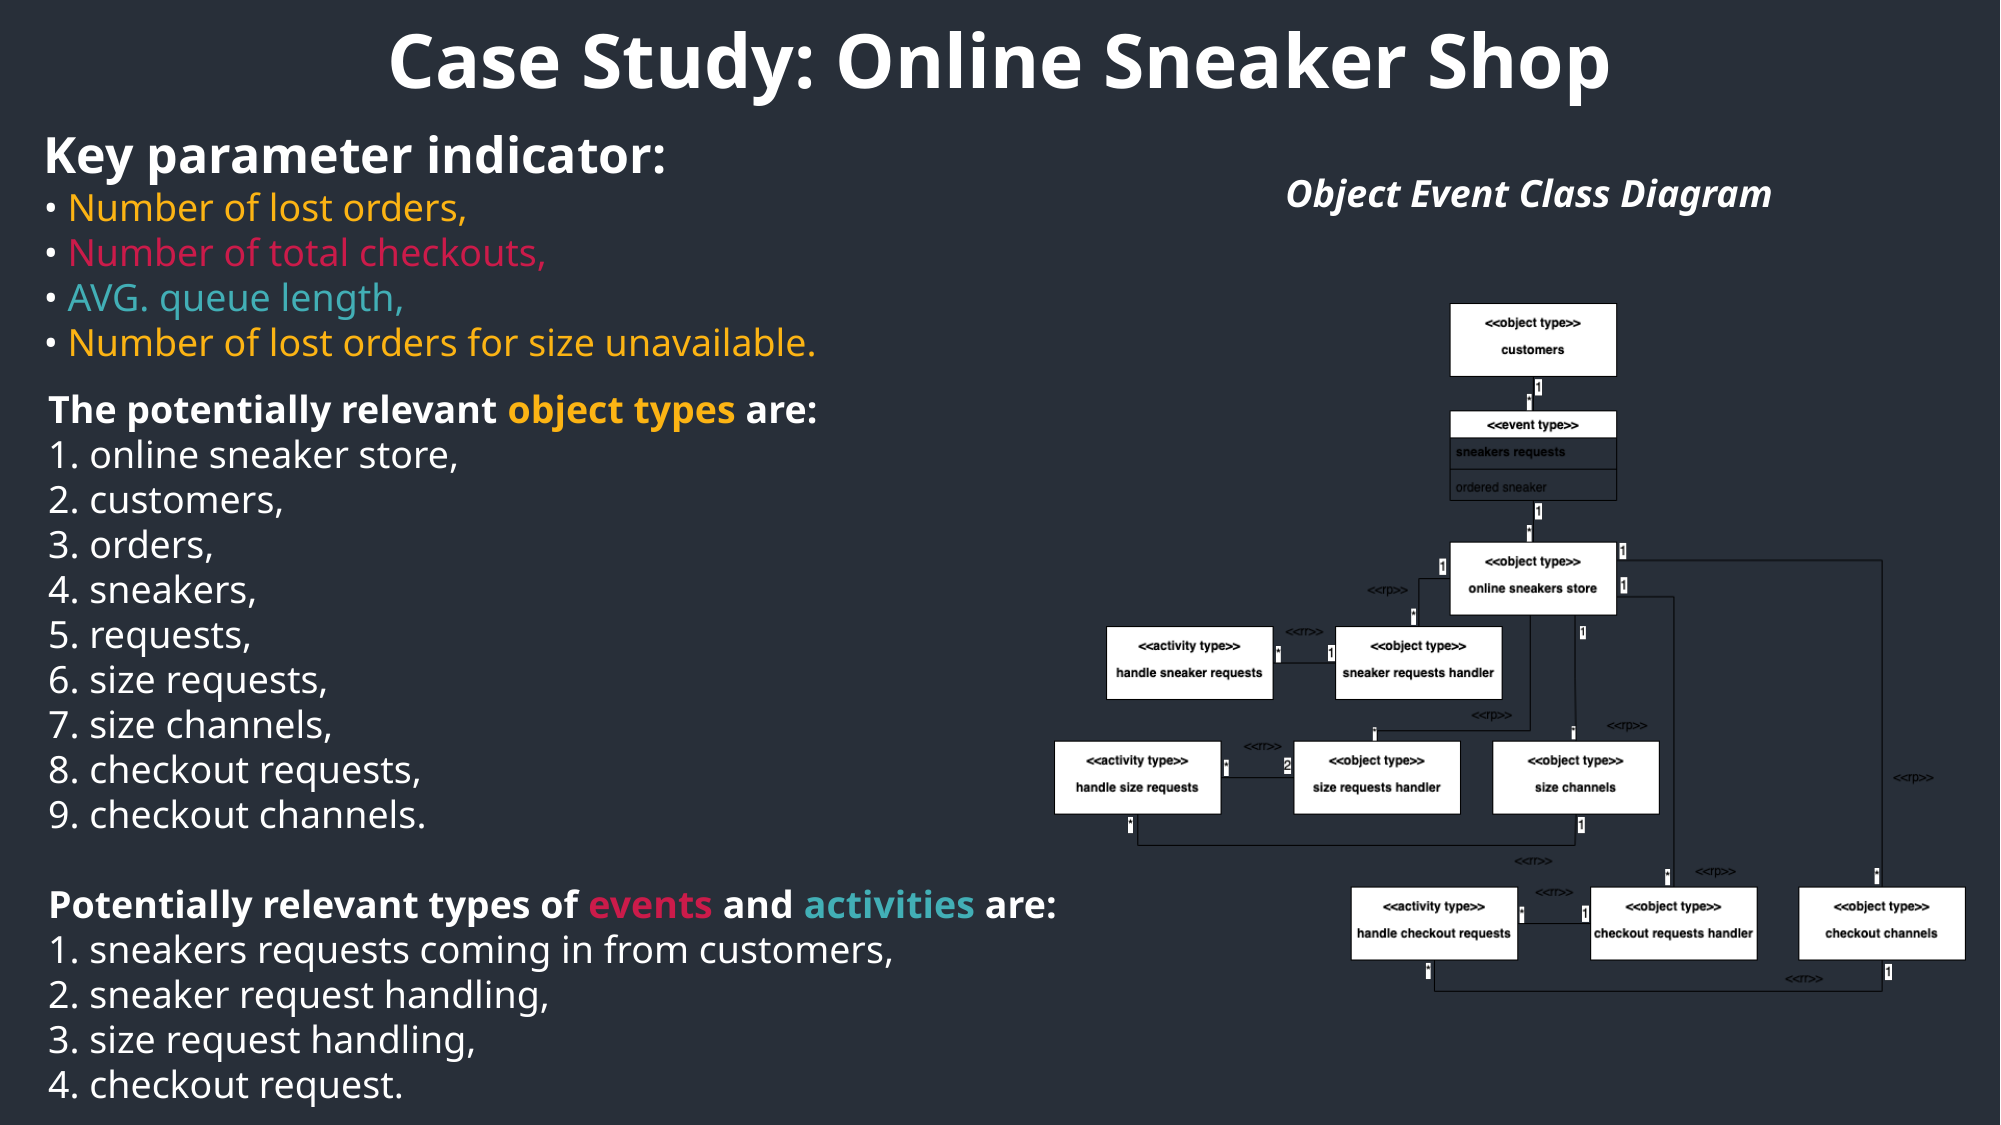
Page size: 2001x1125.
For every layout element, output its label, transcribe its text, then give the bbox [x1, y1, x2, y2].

title Case Study: Online Sneaker Shop [0, 0, 2000, 129]
text_box Object Event Class Diagram [1270, 162, 1798, 223]
picture [1054, 303, 1967, 996]
text_box Key parameter indicator: • Number of lost orders, • Number of total checkouts, • AVG. queue length, • Number of lost orders for size unavailable. [29, 116, 843, 371]
text_box The potentially relevant object types are: 1. online sneaker store, 2. customers, 3. orders, 4. sneakers, 5. requests, 6. size requests, 7. size channels, 8. checkout requests, 9. checkout channels. Potentially relevant types of events and activities are: 1. sneakers requests coming in from customers, 2. sneaker request handling, 3. size request handling, 4. checkout request. [33, 379, 1072, 1125]
